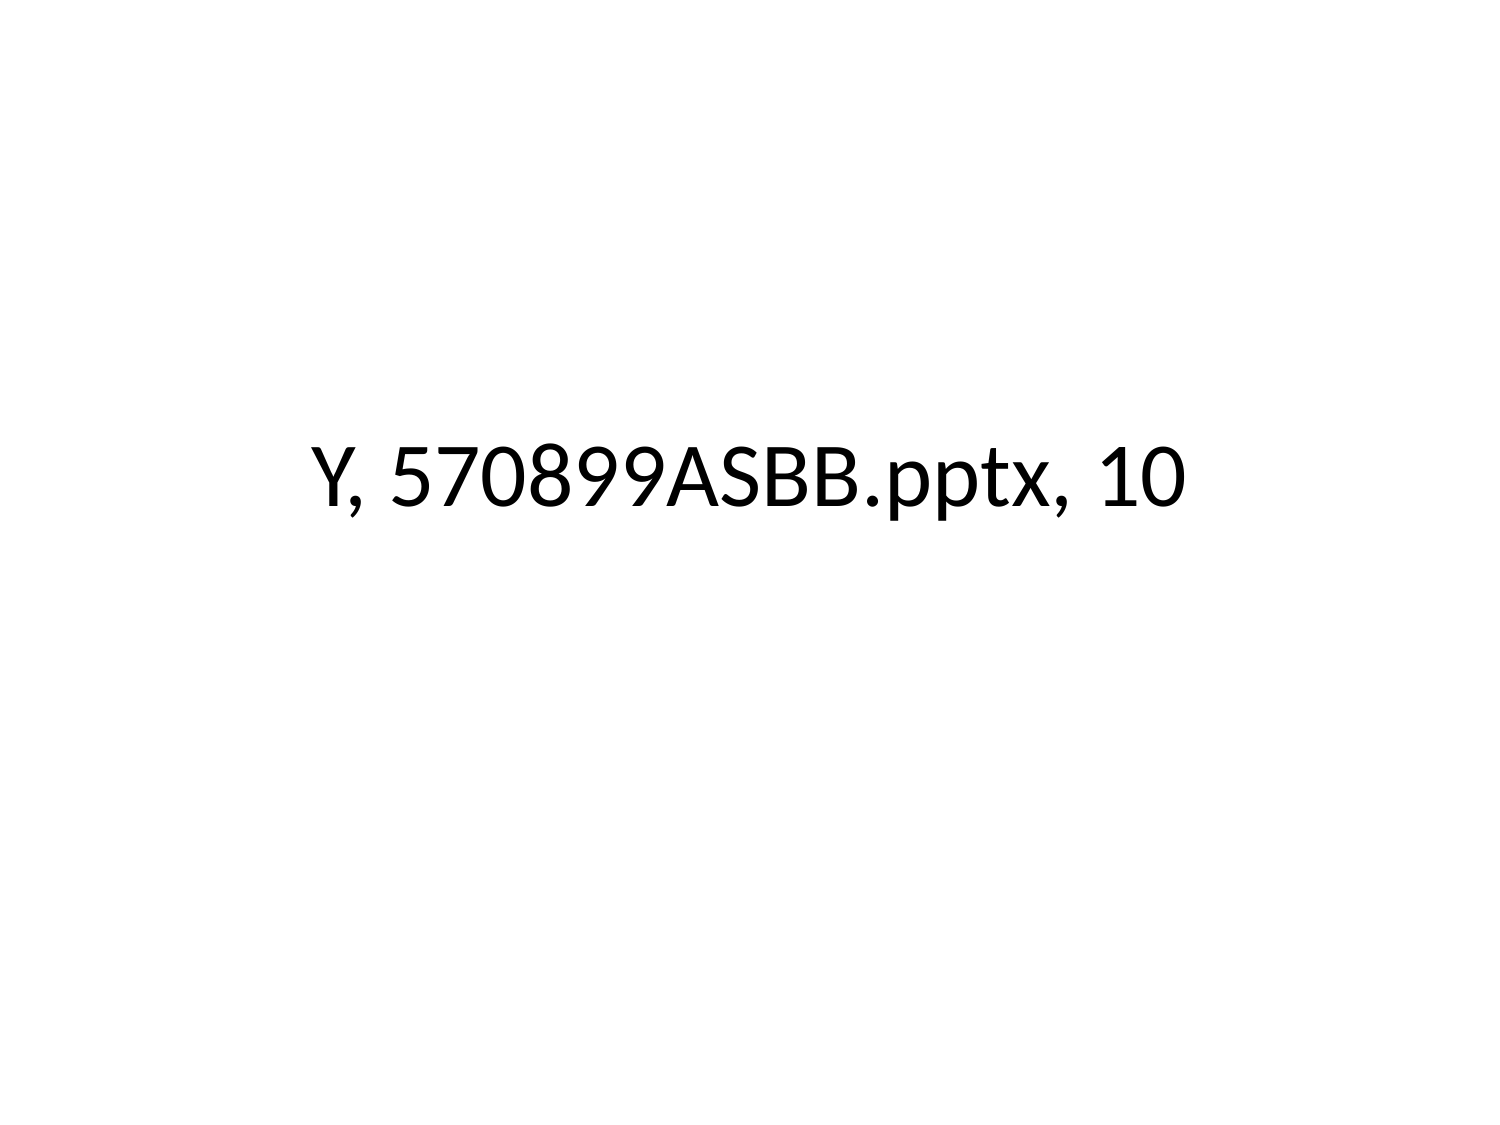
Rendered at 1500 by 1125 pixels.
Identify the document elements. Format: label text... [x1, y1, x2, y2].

title Y, 570899ASBB.pptx, 10 [112, 349, 1388, 591]
